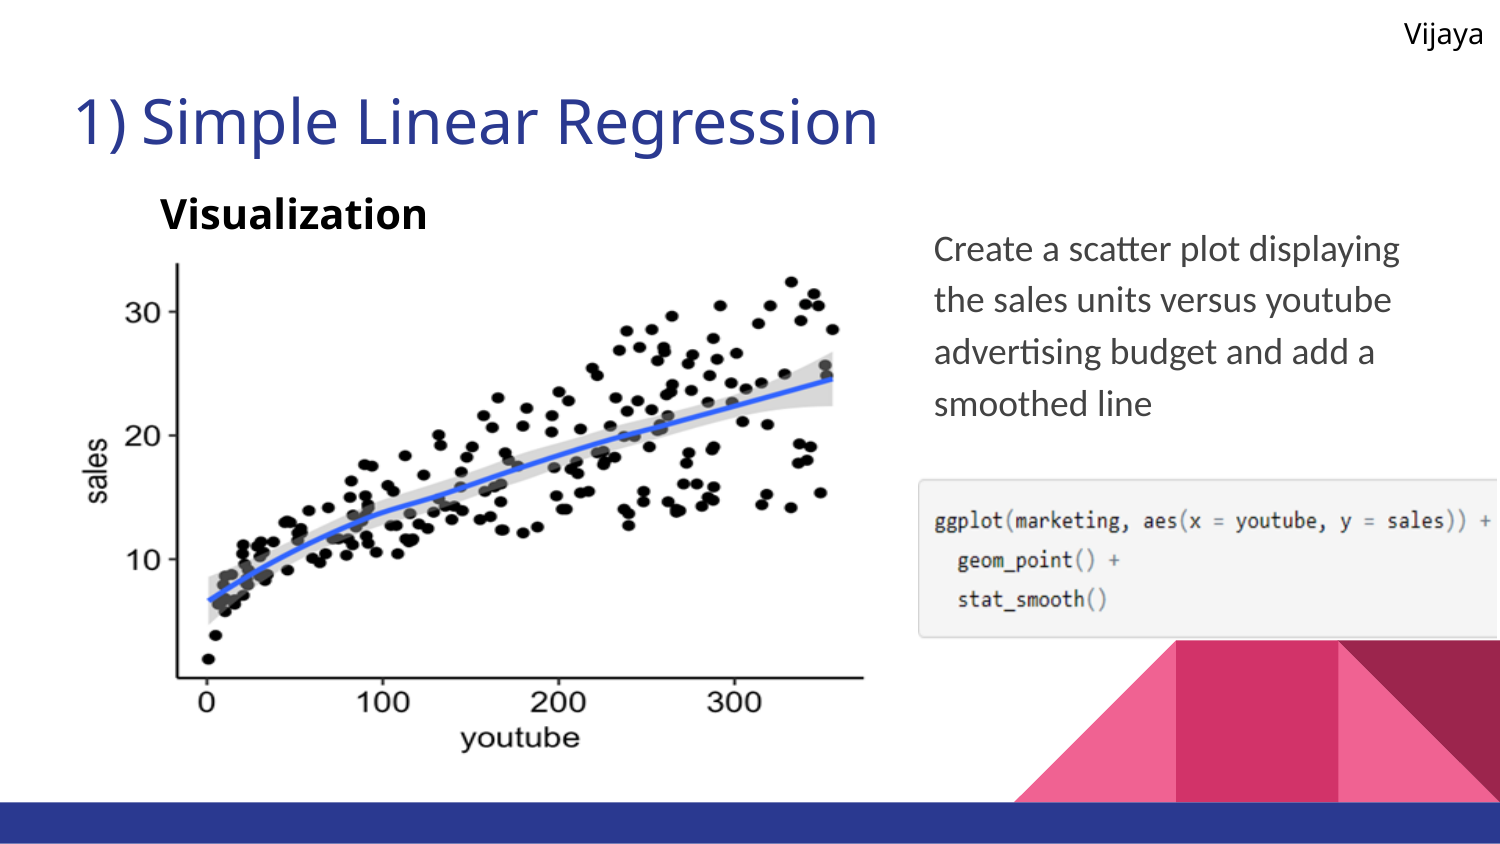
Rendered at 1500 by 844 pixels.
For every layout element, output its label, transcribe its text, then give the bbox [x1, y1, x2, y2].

picture [66, 249, 881, 768]
list Create a scatter plot displaying the sales units versus youtube advertising budget and add a smoothed line [918, 201, 1449, 443]
picture [918, 473, 1497, 640]
text_box Visualization [145, 172, 714, 224]
title Simple Linear Regression [51, 67, 1449, 167]
text_box Vijaya [1389, 0, 1500, 43]
